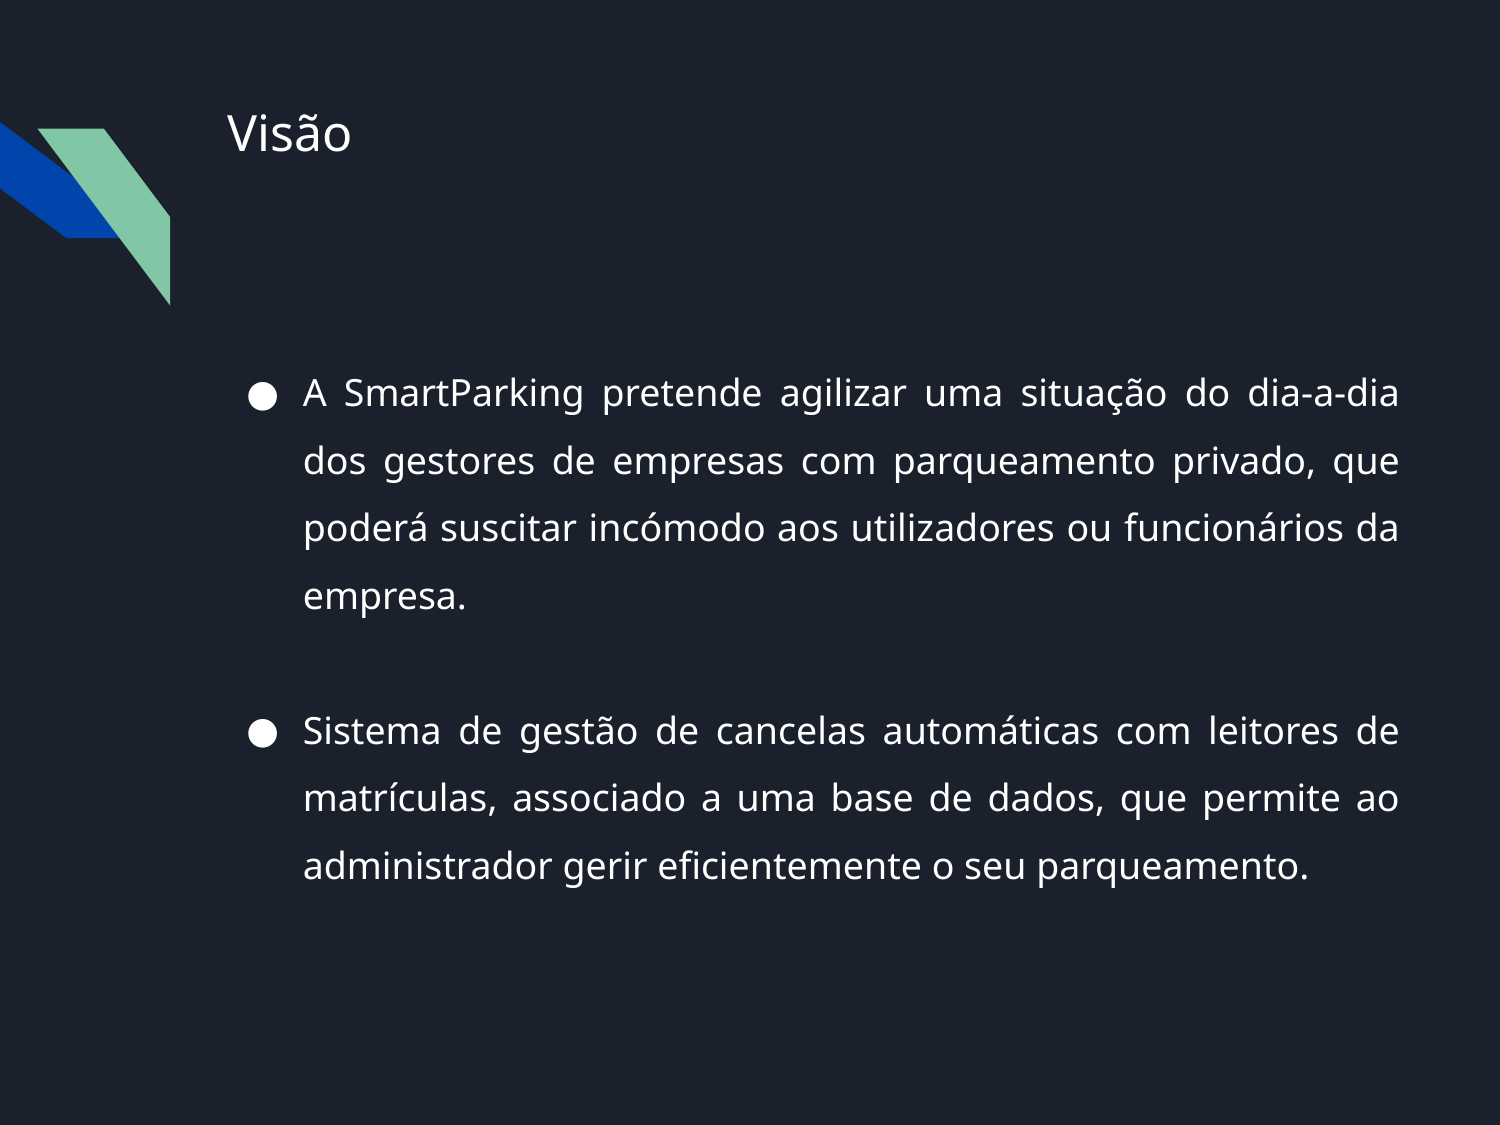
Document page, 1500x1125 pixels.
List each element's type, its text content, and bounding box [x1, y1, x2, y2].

list A SmartParking pretende agilizar uma situação do dia-a-dia dos gestores de empresas com parqueamento privado, que poderá suscitar incómodo aos utilizadores ou funcionários da empresa. Sistema de gestão de cancelas automáticas com leitores de matrículas, associado a uma base de dados, que permite ao administrador gerir eficientemente o seu parqueamento. [212, 331, 1416, 858]
title Visão [212, 86, 1368, 287]
